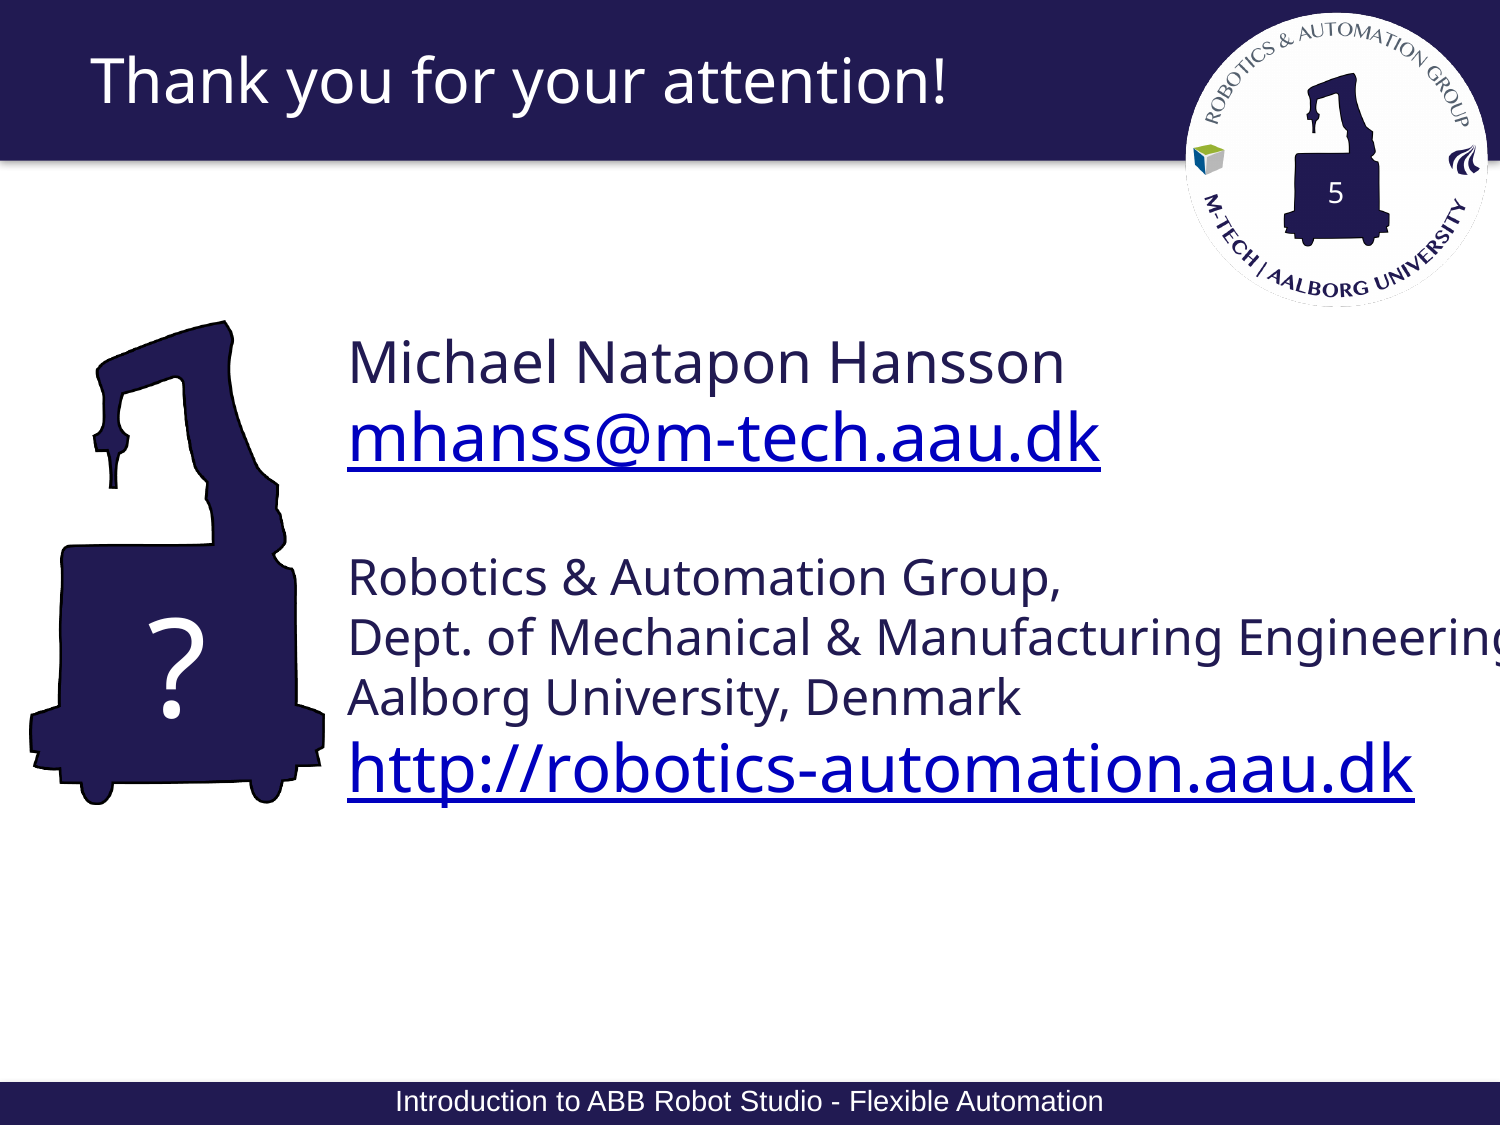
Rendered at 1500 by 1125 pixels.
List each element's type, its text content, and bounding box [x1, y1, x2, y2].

title Thank you for your attention! [75, 0, 1425, 161]
picture [29, 319, 326, 806]
text_box Michael Natapon Hansson mhanss@m-tech.aau.dk Robotics & Automation Group, Dept. of Mechanical & Manufacturing Engineering Aalborg University, Denmark http://robotics-automation.aau.dk [332, 317, 1500, 824]
